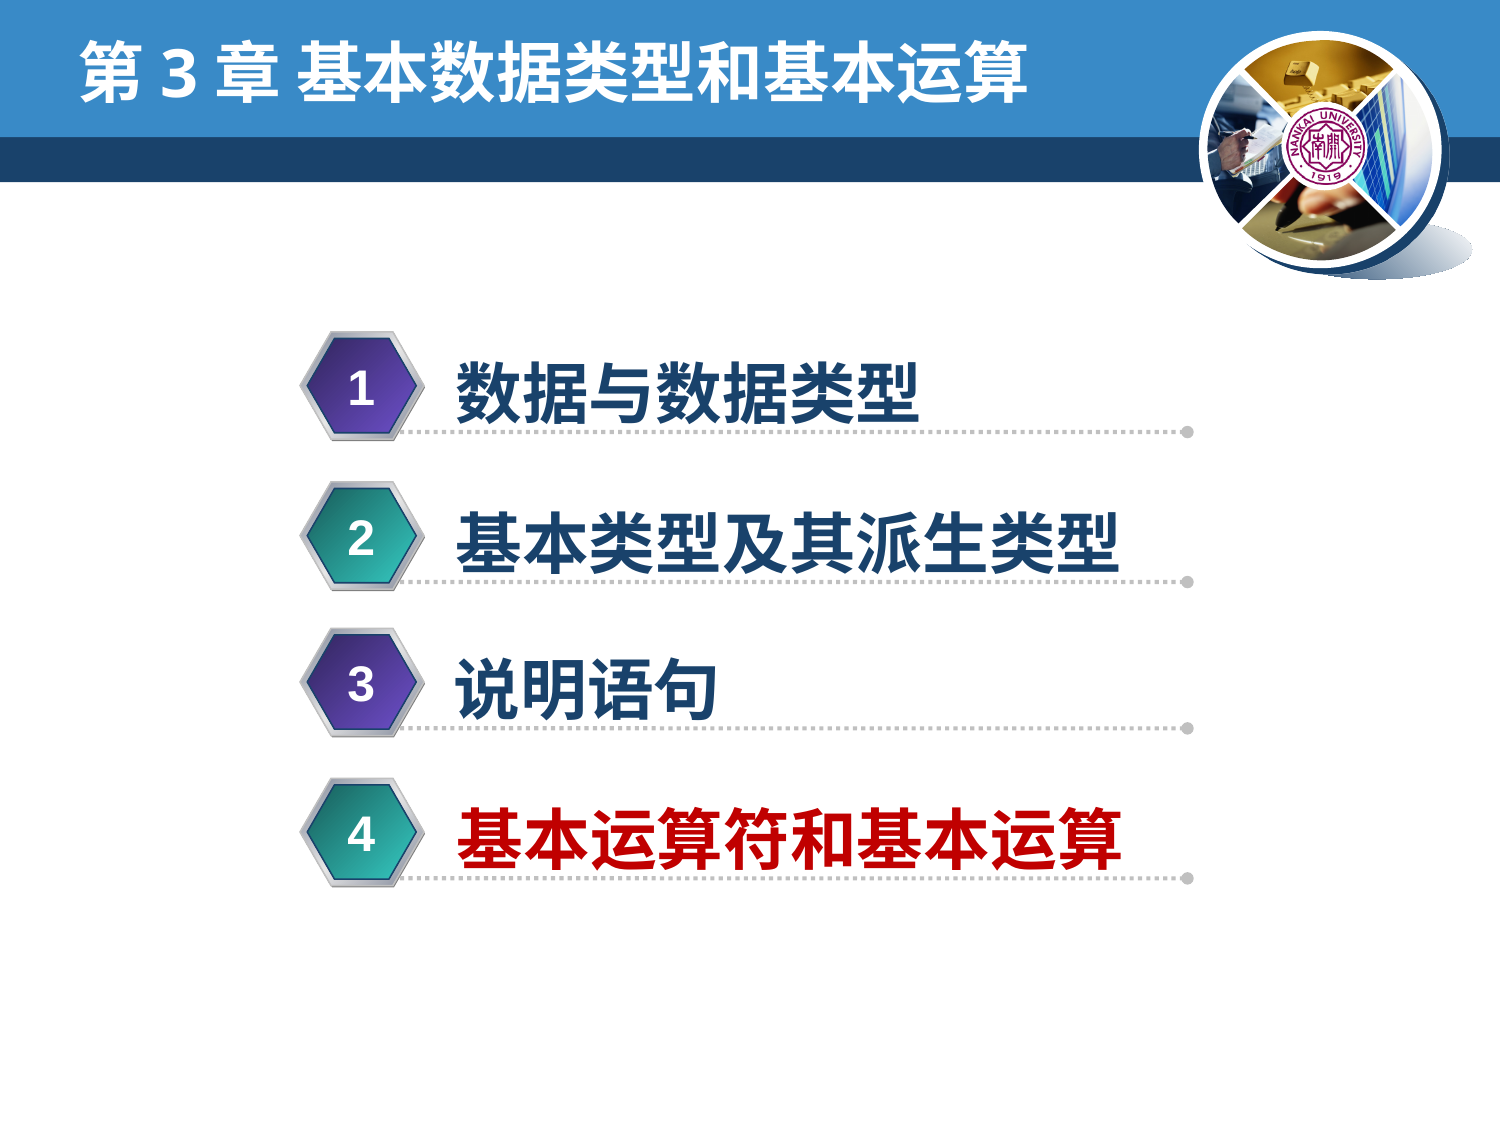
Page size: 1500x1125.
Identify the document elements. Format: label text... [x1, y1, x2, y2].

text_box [299, 778, 425, 888]
picture [1207, 40, 1433, 261]
text_box 基本运算符和基本运算 [441, 790, 1140, 886]
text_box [299, 331, 425, 442]
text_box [299, 481, 425, 592]
text_box [1179, 425, 1194, 439]
text_box [1179, 575, 1194, 589]
text_box 基本类型及其派生类型 [440, 494, 1138, 590]
text_box 说明语句 [438, 640, 736, 736]
title 第3章 基本数据类型和基本运算 [62, 24, 1275, 118]
text_box [1179, 872, 1194, 885]
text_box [299, 628, 425, 738]
text_box 数据与数据类型 [440, 344, 938, 440]
text_box [1179, 722, 1194, 735]
